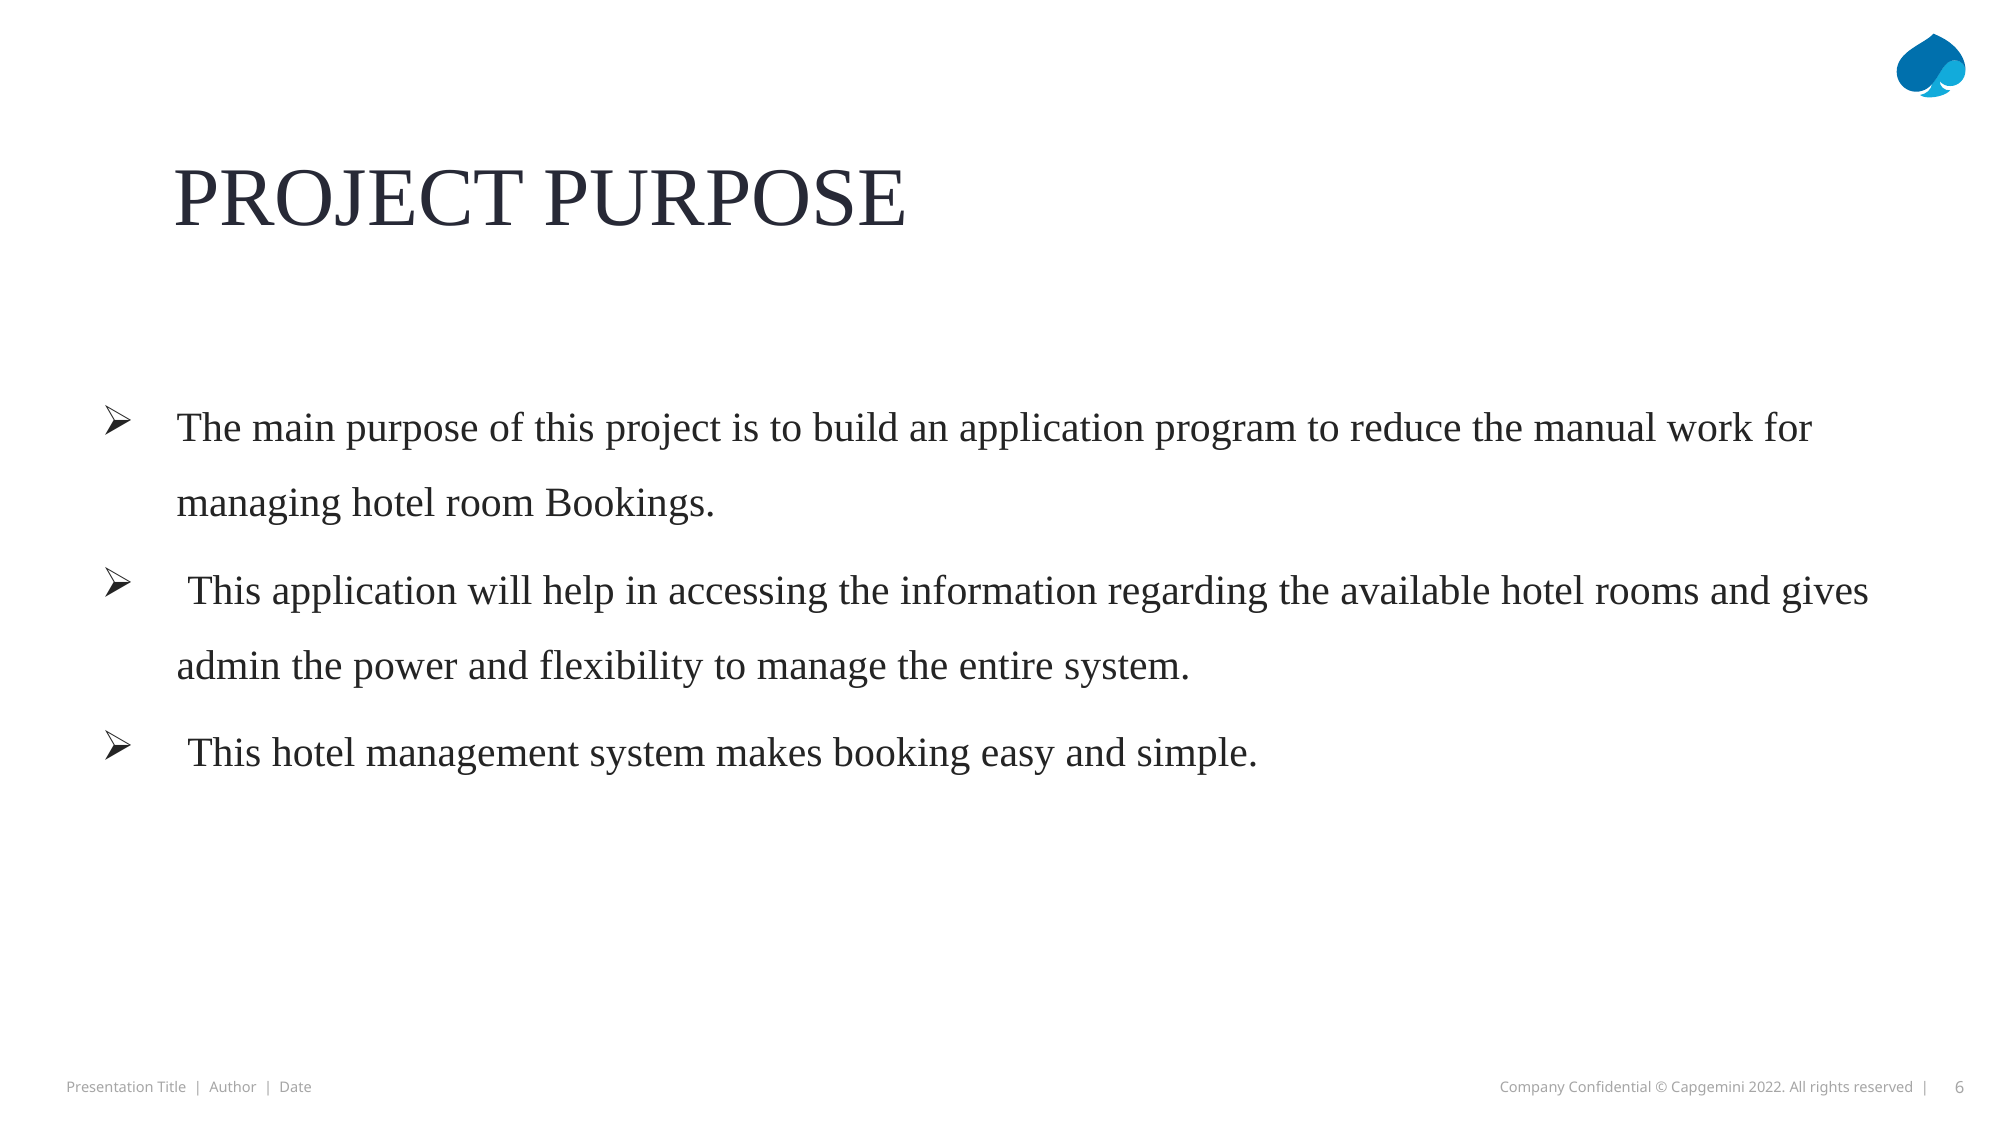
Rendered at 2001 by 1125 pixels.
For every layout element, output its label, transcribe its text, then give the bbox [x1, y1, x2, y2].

title Project purpose [173, 63, 1863, 244]
list The main purpose of this project is to build an application program to reduce the manual work for managing hotel room Bookings. This application will help in accessing the information regarding the available hotel rooms and gives admin the power and flexibility to manage the entire system. This hotel management system makes booking easy and simple. [101, 302, 1933, 1015]
